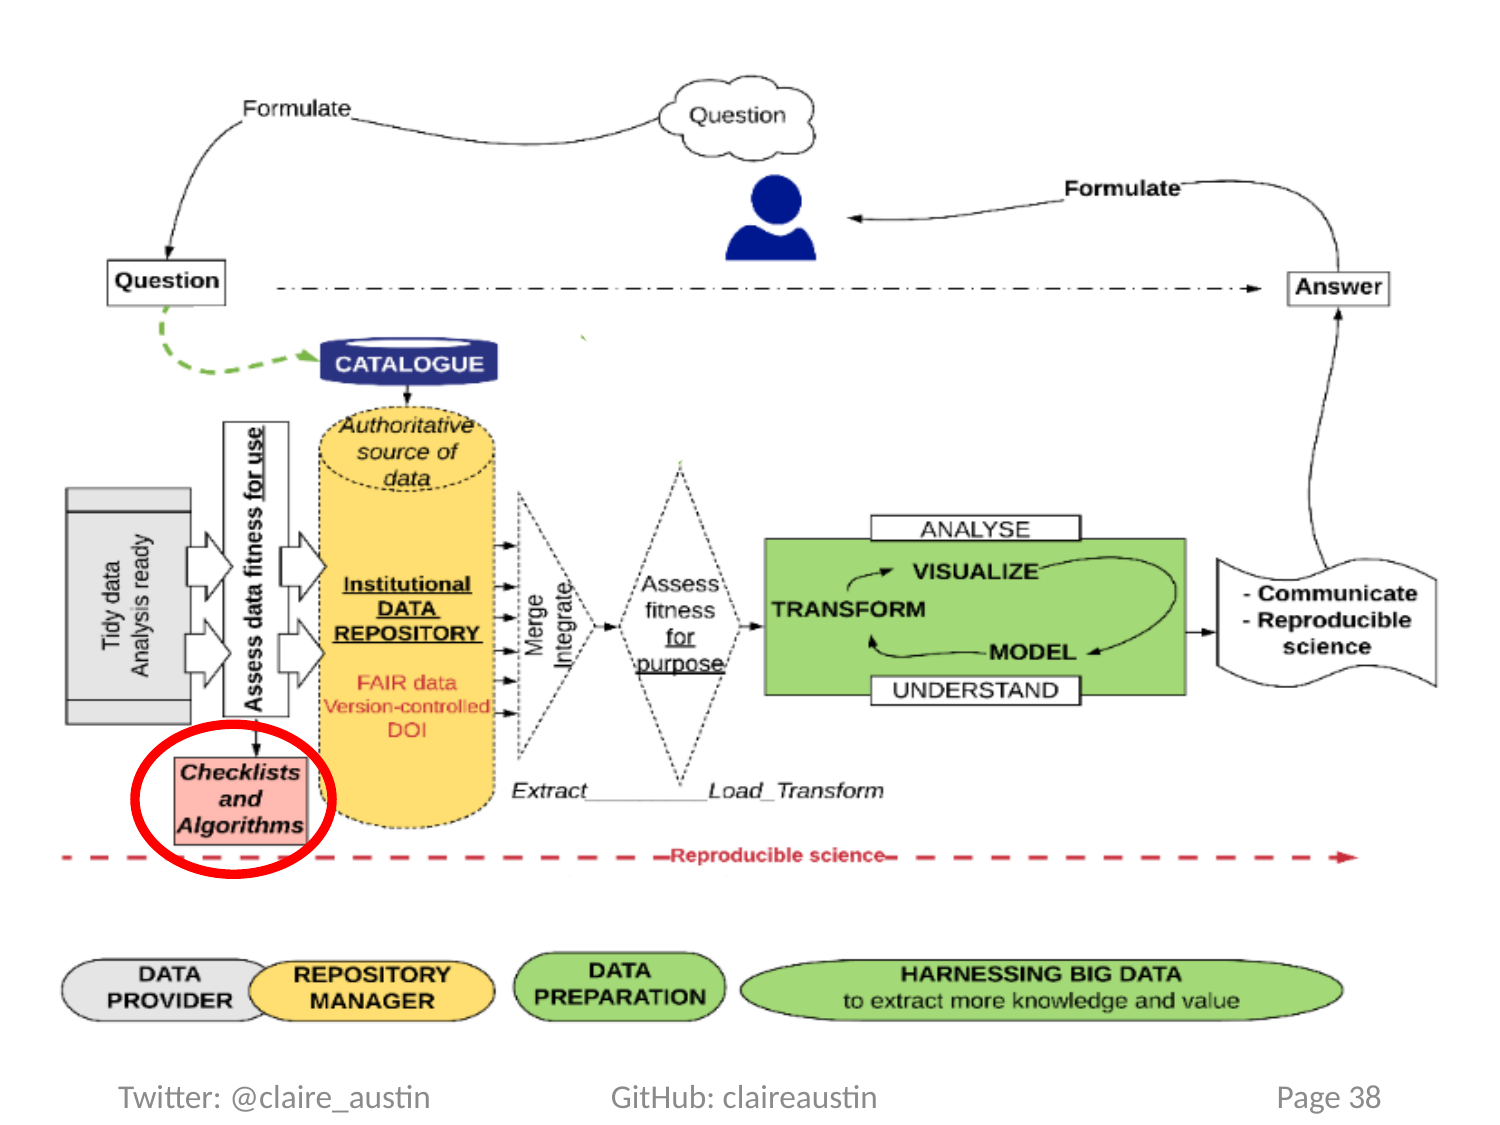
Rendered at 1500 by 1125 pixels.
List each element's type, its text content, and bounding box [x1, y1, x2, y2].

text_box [193, 297, 677, 464]
picture [31, 43, 1468, 1050]
footer Twitter: @claire_austin [103, 1065, 473, 1125]
slide_number Page 38 [1254, 1065, 1397, 1125]
